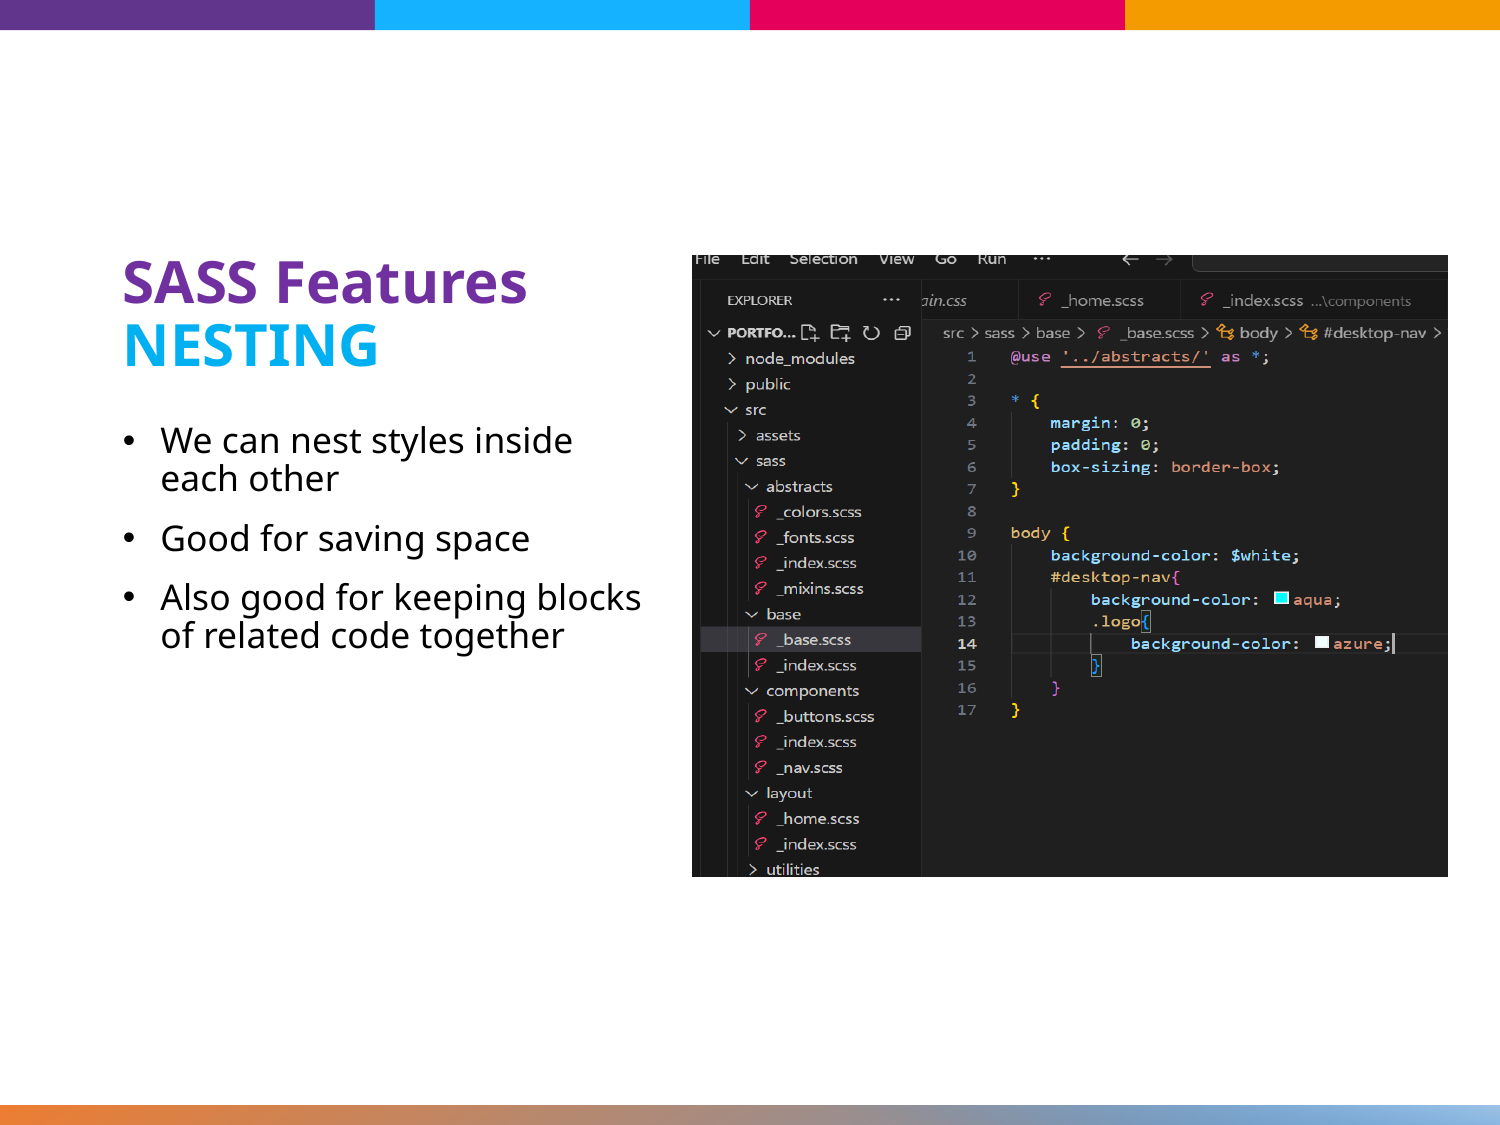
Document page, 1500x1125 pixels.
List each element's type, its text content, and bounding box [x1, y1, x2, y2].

list We can nest styles inside each other Good for saving space Also good for keeping blocks of related code together [107, 415, 674, 982]
picture [692, 255, 1448, 877]
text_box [0, 1105, 1500, 1125]
title SASS Features NESTING [107, 121, 674, 387]
